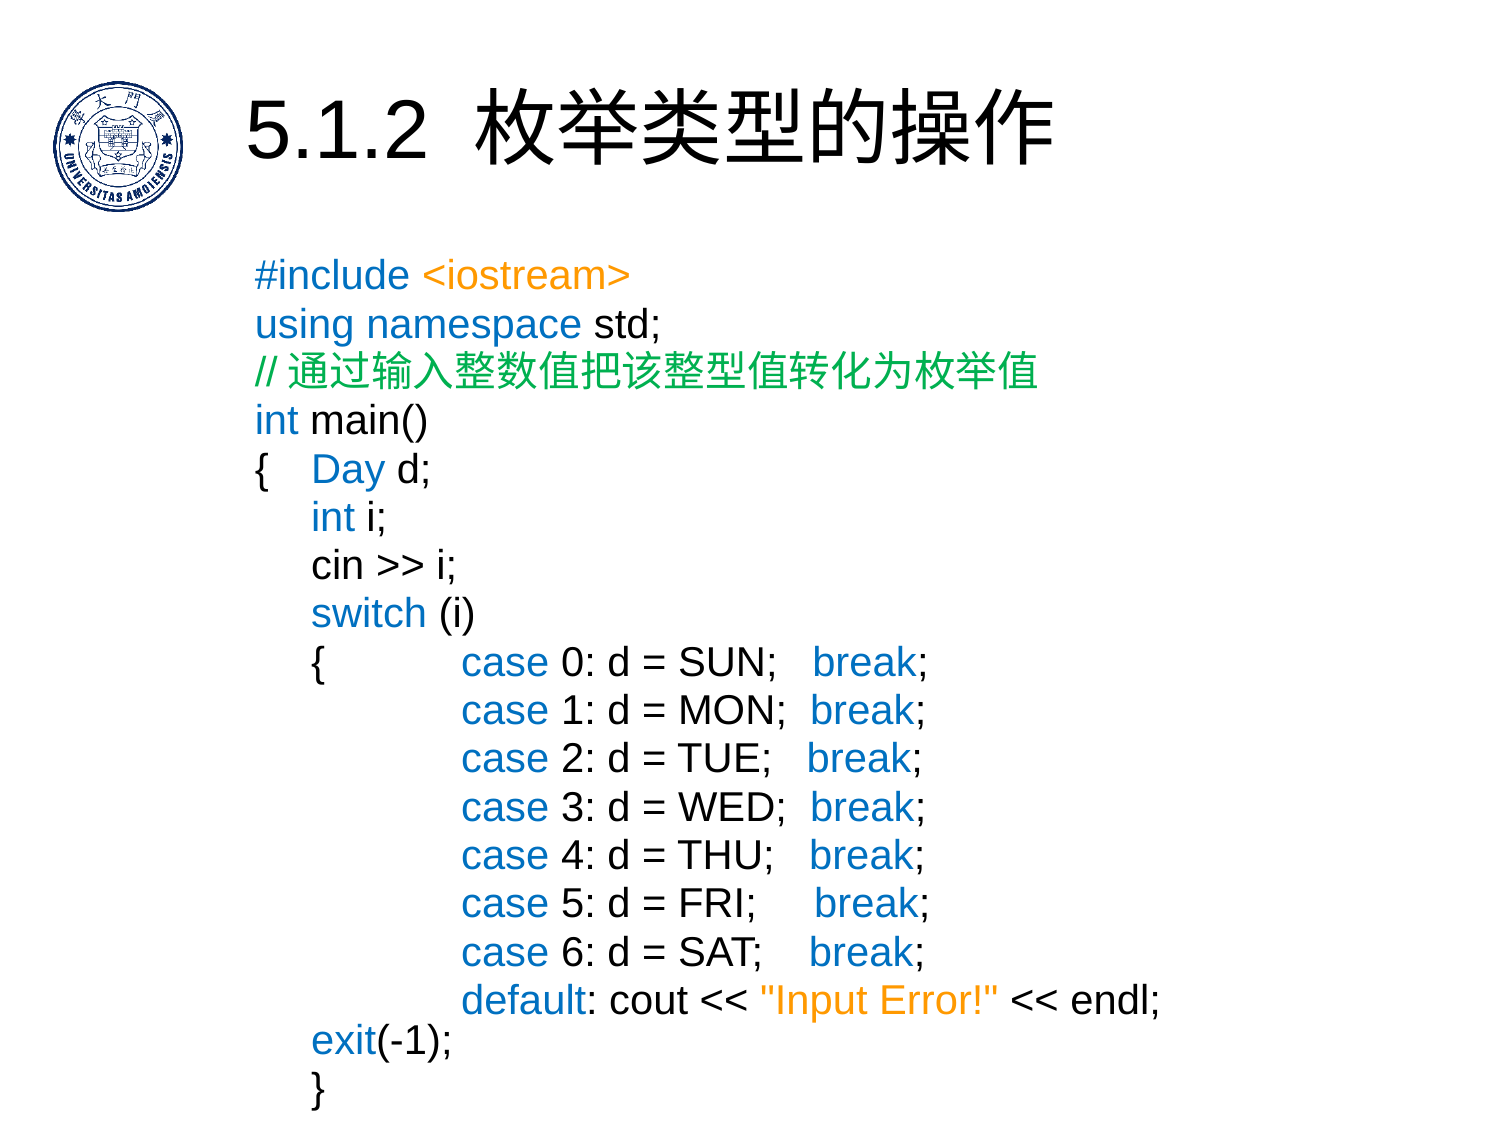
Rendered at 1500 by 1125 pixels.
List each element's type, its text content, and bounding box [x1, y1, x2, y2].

picture [53, 81, 183, 212]
text_box 5.1.2 枚举类型的操作 [230, 0, 1381, 251]
text_box #include <iostream> using namespace std; //通过输入整数值把该整型值转化为枚举值 int main() { Day d; int i; cin >> i; switch (i) { case 0: d = SUN; break; case 1: d = MON; break; case 2: d = TUE; break; case 3: d = WED; break; case 4: d = THU; break; case 5: d = FRI; break; case 6: d = SAT; break; default: cout << "Input Error!" << endl; exit(-1); } [240, 250, 1261, 1097]
